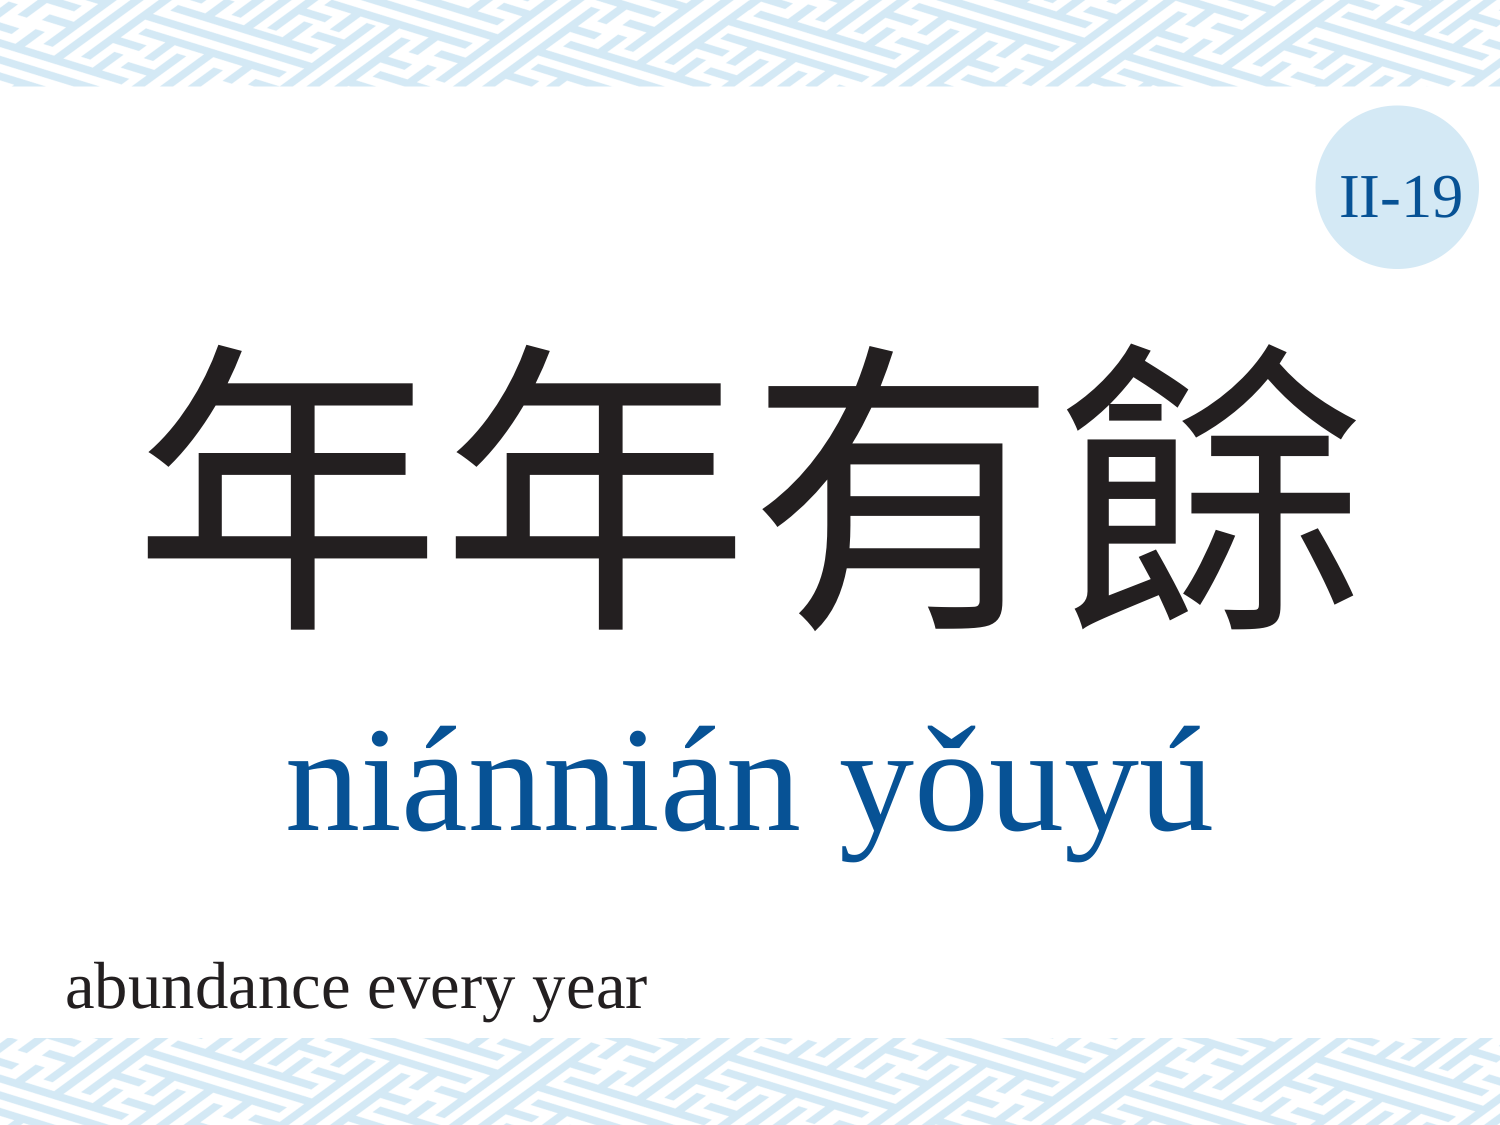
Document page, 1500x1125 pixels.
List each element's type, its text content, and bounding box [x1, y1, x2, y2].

title 年年有餘 niánnián yǒuyú [131, 297, 1369, 861]
text_box II-19 [1337, 154, 1467, 230]
text_box abundance every year [62, 942, 732, 1023]
picture [0, 0, 1500, 1125]
